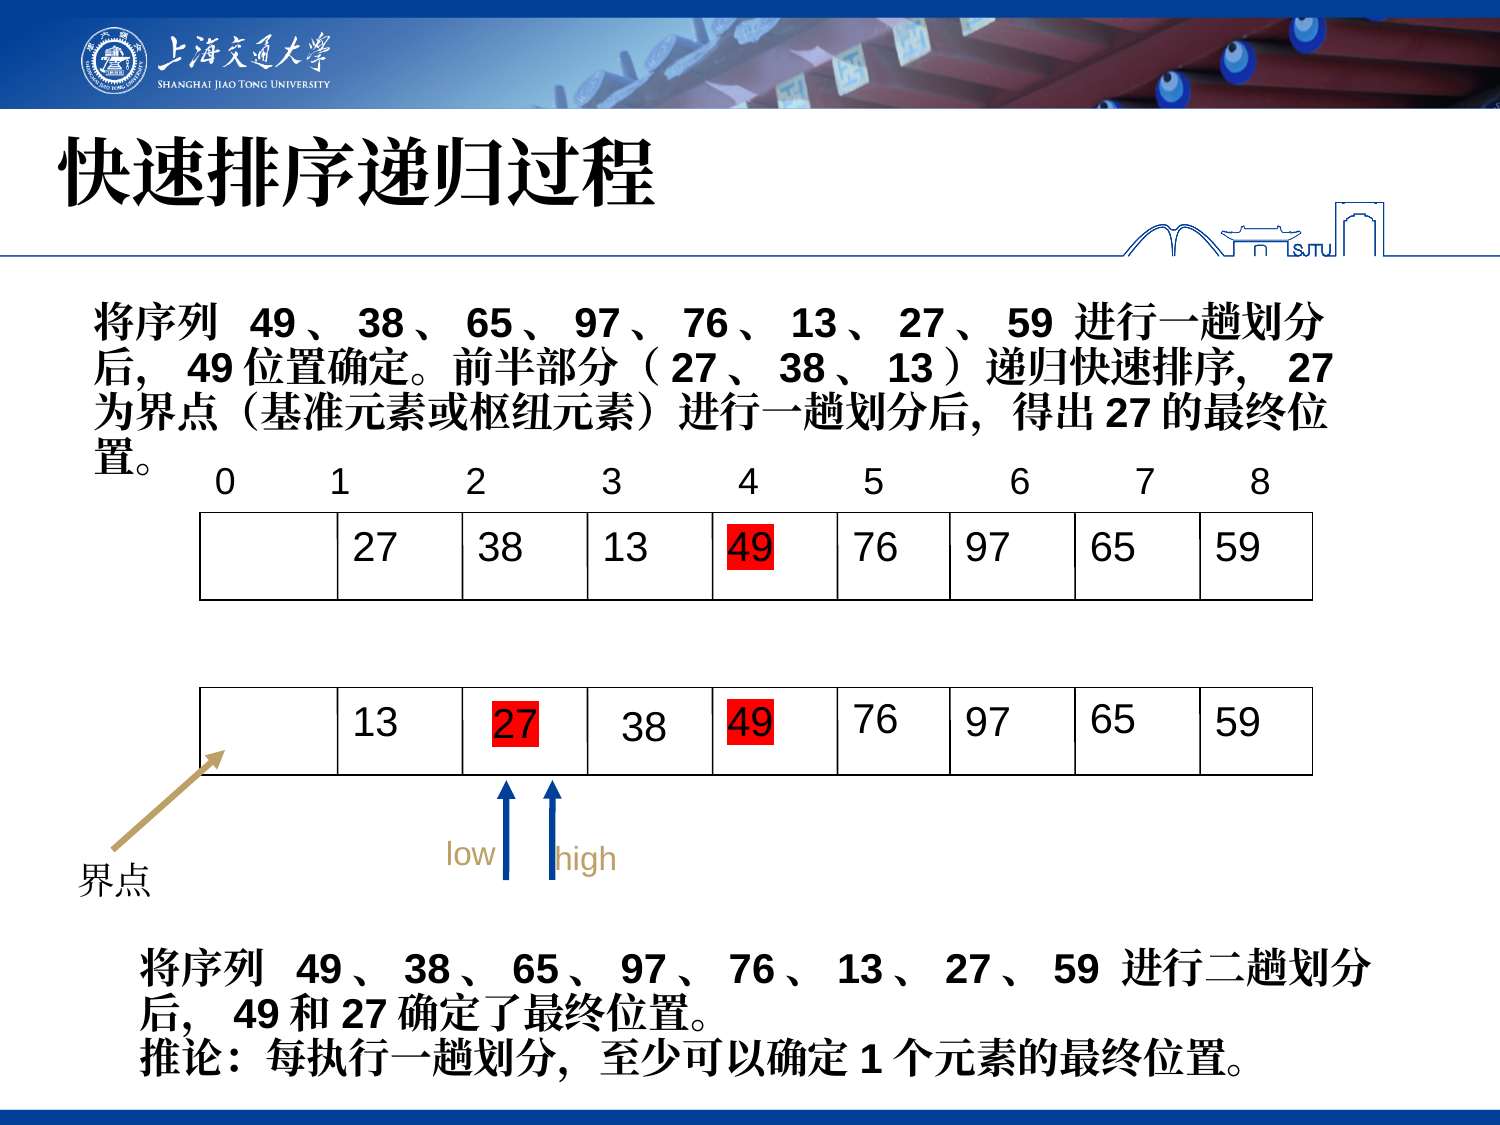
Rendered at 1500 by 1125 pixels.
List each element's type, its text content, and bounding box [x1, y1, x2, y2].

picture [0, 18, 1500, 109]
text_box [539, 779, 678, 886]
text_box 0 1 2 3 4 5 6 7 8 [200, 489, 1300, 510]
title 快速排序递归过程 [41, 113, 1317, 239]
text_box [431, 780, 569, 881]
text_box 将序列 49、38、65、97、76、13、27、59 进行二趟划分后，49和27确定了最终位置。 推论：每执行一趟划分，至少可以确定1个元素的最终位置。 [125, 940, 1430, 1090]
text_box 界点 [62, 849, 188, 910]
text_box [199, 687, 1313, 775]
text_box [199, 512, 1313, 600]
text_box 将序列 49、38、65、97、76、13、27、59 进行一趟划分后，49位置确定。前半部分（27、38、13）递归快速排序，27为界点（基准元素或枢纽元素）进行一趟划分后，得出27的最终位置。 [78, 293, 1384, 489]
